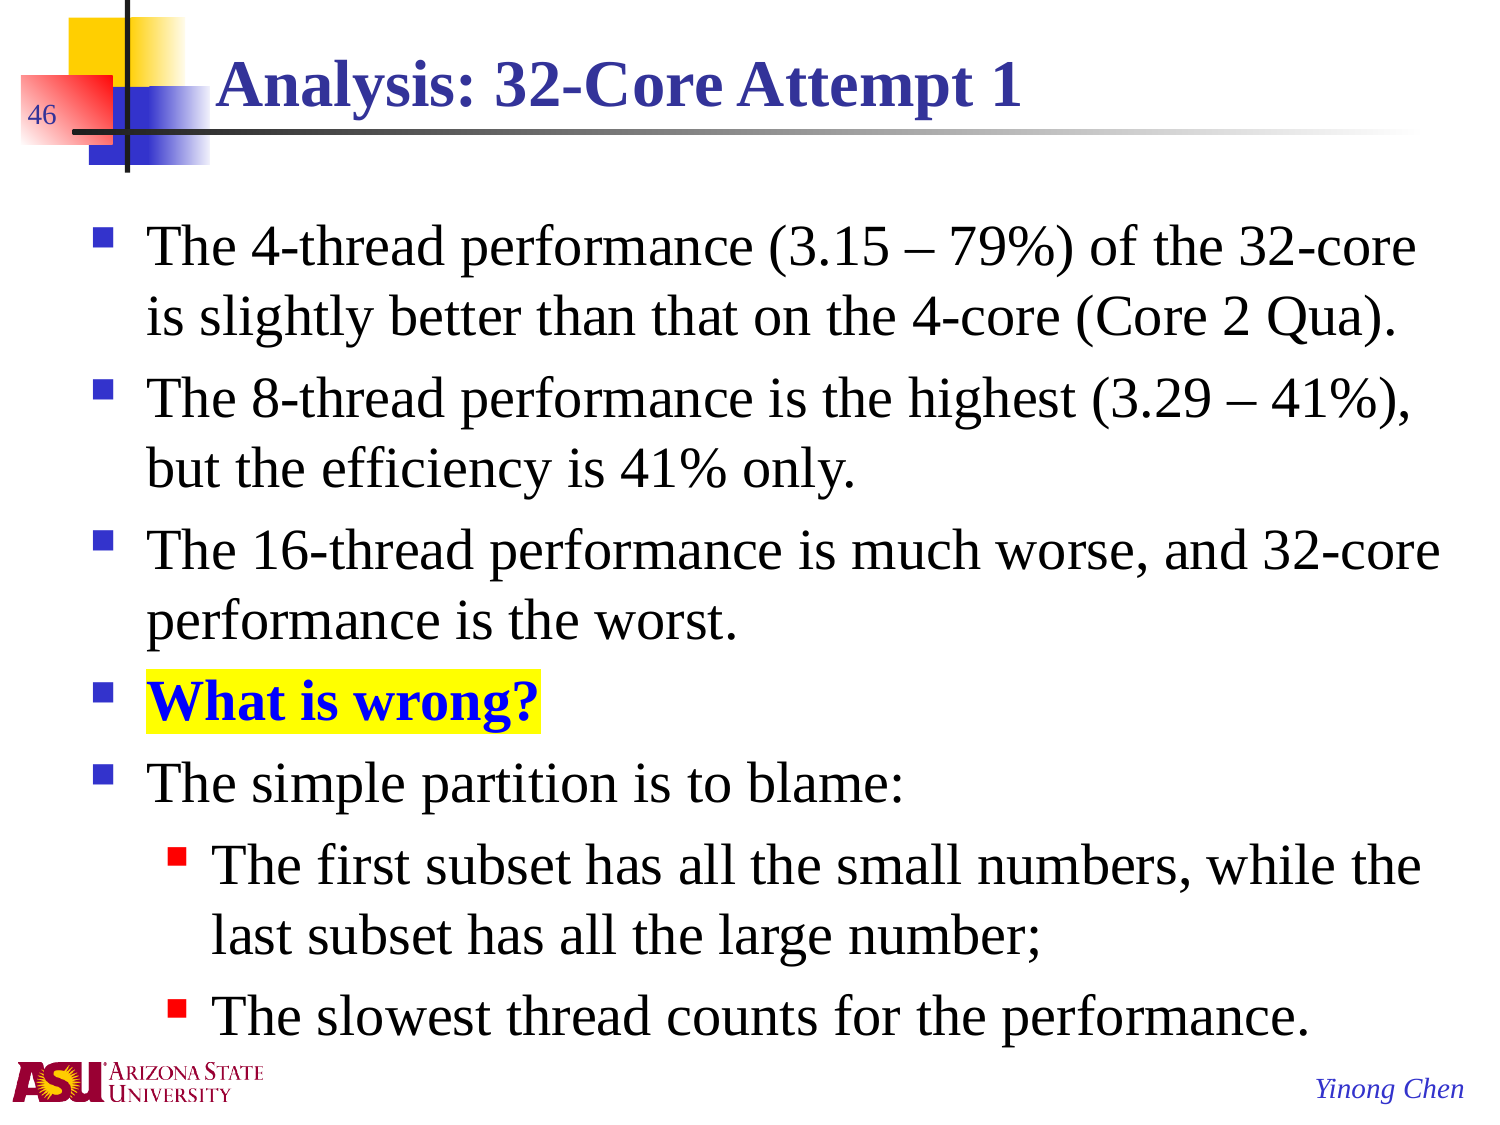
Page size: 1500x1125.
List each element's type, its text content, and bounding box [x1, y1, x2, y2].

list The 4-thread performance (3.15 – 79%) of the 32-core is slightly better than that on the 4-core (Core 2 Qua). The 8-thread performance is the highest (3.29 – 41%), but the efficiency is 41% only. The 16-thread performance is much worse, and 32-core performance is the worst. What is wrong? The simple partition is to blame: The first subset has all the small numbers, while the last subset has all the large number; The slowest thread counts for the performance. [74, 199, 1470, 982]
picture [12, 1062, 263, 1102]
title Analysis: 32-Core Attempt 1 [199, 24, 1488, 128]
slide_number 46 [12, 62, 141, 138]
